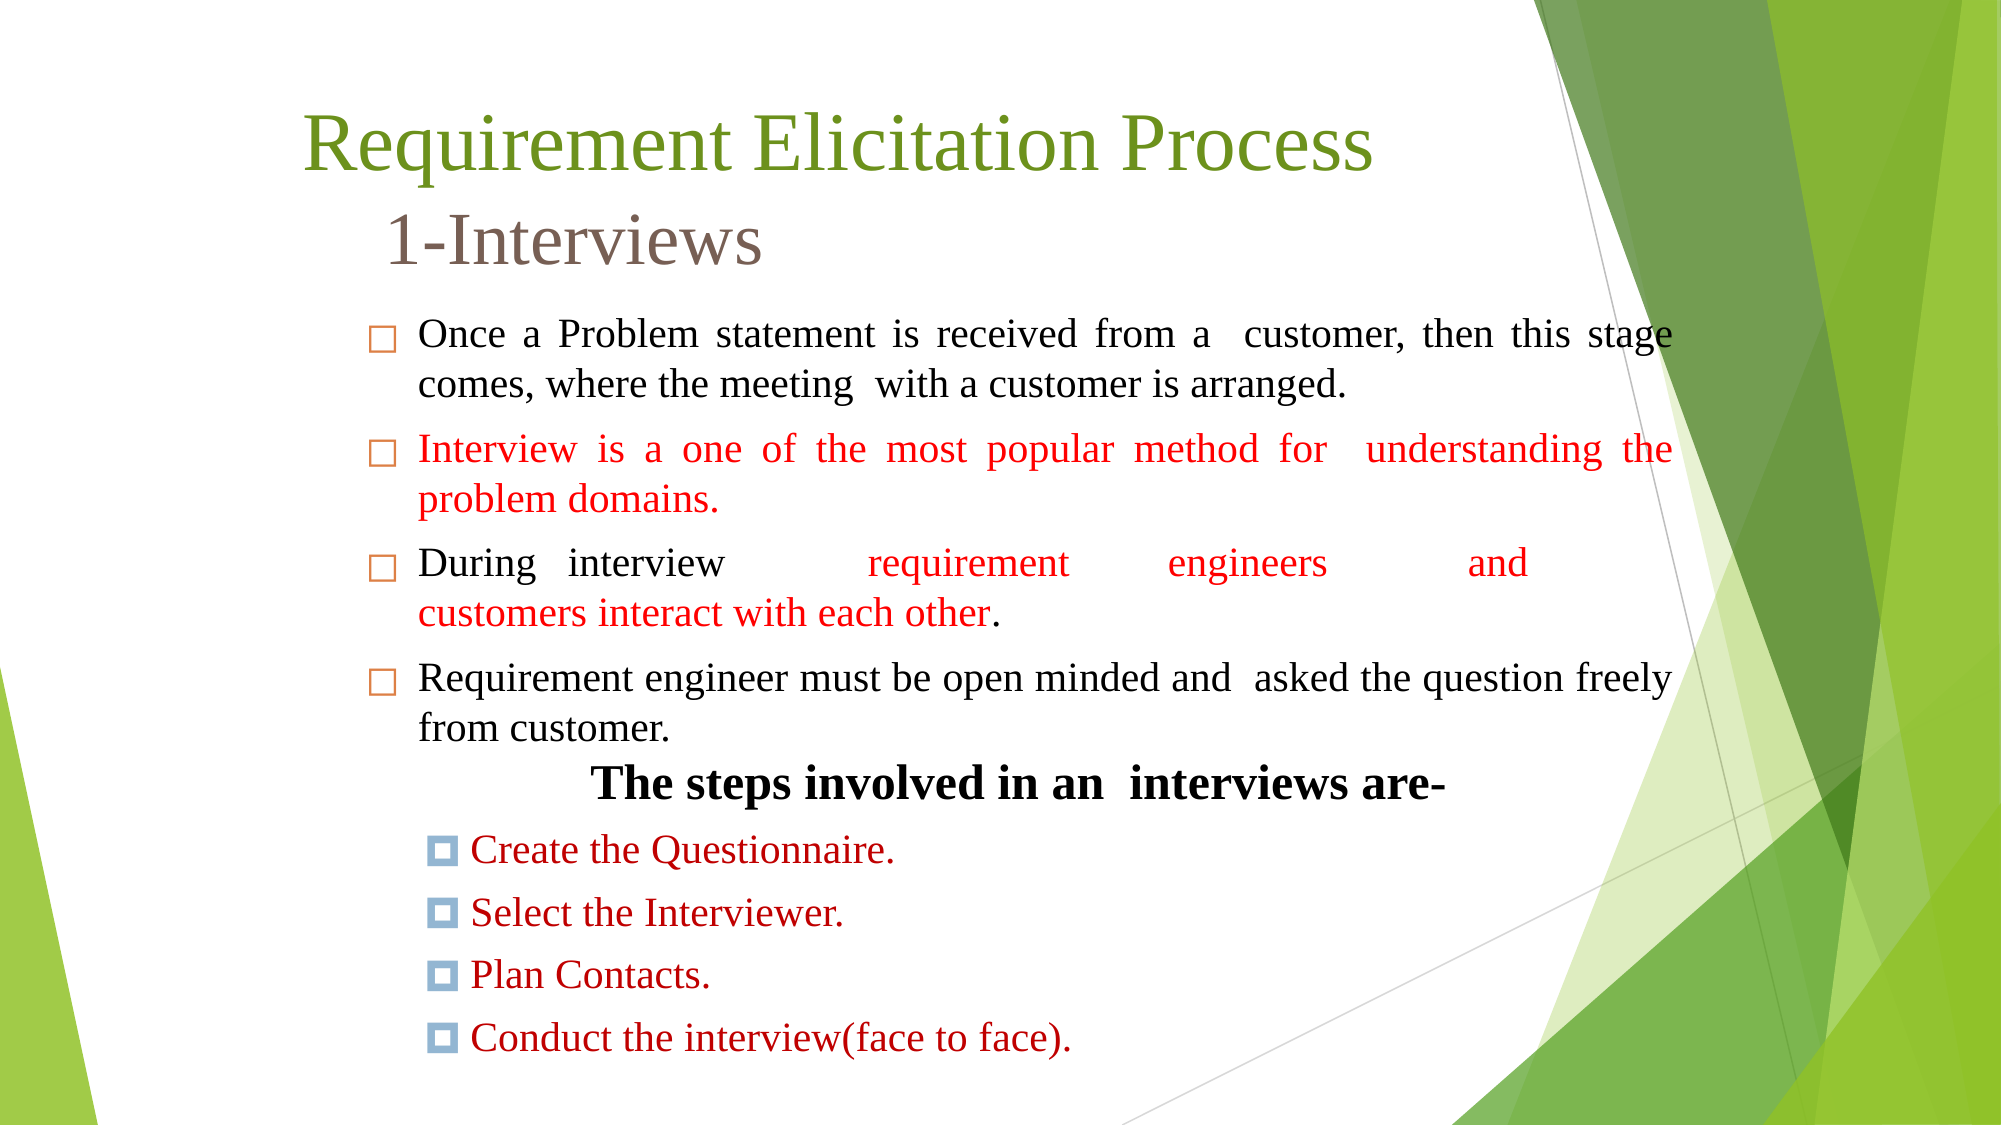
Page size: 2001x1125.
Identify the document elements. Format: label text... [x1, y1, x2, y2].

text_box Requirement Elicitation Process [300, 84, 1500, 187]
title 1-Interviews [382, 187, 787, 303]
text_box Once a Problem statement is received from a customer, then this stage comes, where the meeting with a customer is arranged. Interview is a one of the most popular method for understanding the problem domains. During interview requirement engineers and customers interact with each other. Requirement engineer must be open minded and asked the question freely from customer. The steps involved in an interviews are- Create the Questionnaire. Select the Interviewer. Plan Contacts. Conduct the interview(face to face). [363, 303, 1676, 1125]
